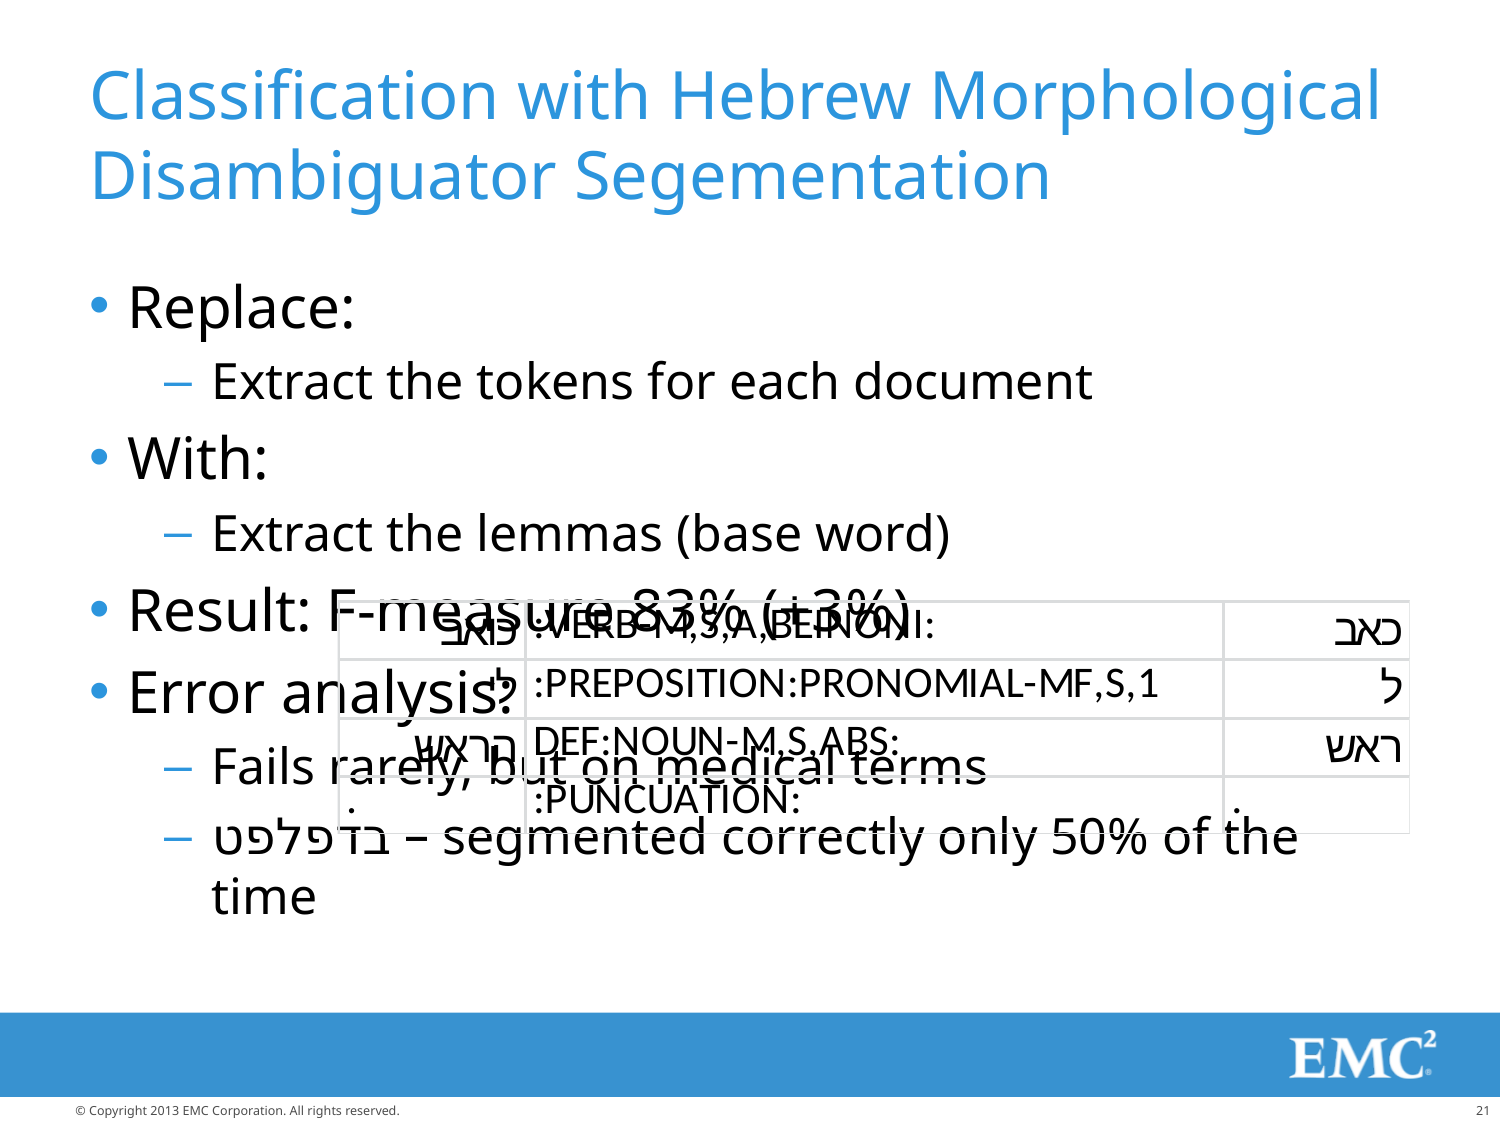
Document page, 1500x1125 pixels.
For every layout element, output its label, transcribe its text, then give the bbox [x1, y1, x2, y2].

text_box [337, 599, 1413, 837]
picture [1287, 1030, 1440, 1079]
list Replace: Extract the tokens for each document With: Extract the lemmas (base word) Result: F-measure 83% (+3%) Error analysis: Fails rarely, but on medical terms בדפלפט – segmented correctly only 50% of the time [75, 262, 1425, 1005]
title Classification with Hebrew Morphological Disambiguator Segementation [75, 45, 1425, 233]
